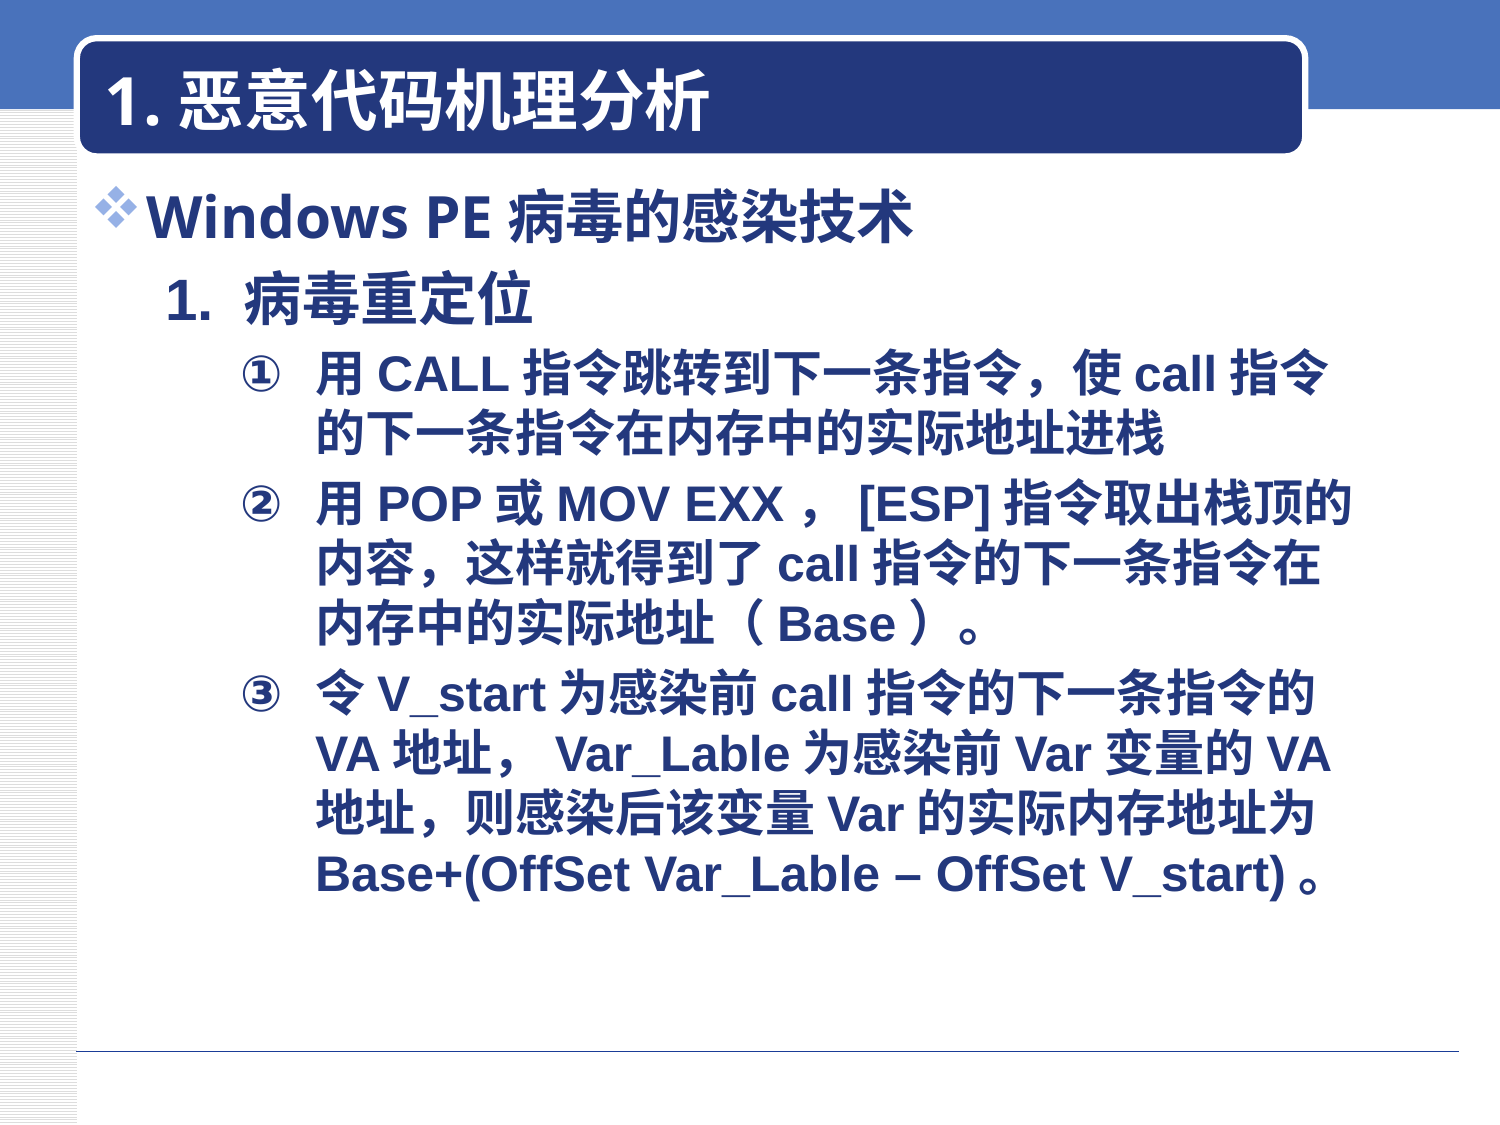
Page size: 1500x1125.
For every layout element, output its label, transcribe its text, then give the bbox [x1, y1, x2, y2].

title 1.恶意代码机理分析 [89, 52, 1425, 145]
list Windows PE病毒的感染技术 1. 病毒重定位 用CALL指令跳转到下一条指令，使call指令的下一条指令在内存中的实际地址进栈 用POP或MOV EXX，[ESP]指令取出栈顶的内容，这样就得到了call指令的下一条指令在内存中的实际地址（Base）。 令V_start为感染前call指令的下一条指令的VA地址，Var_Lable为感染前Var变量的VA地址，则感染后该变量Var的实际内存地址为Base+(OffSet Var_Lable – OffSet V_start)。 [75, 172, 1376, 920]
